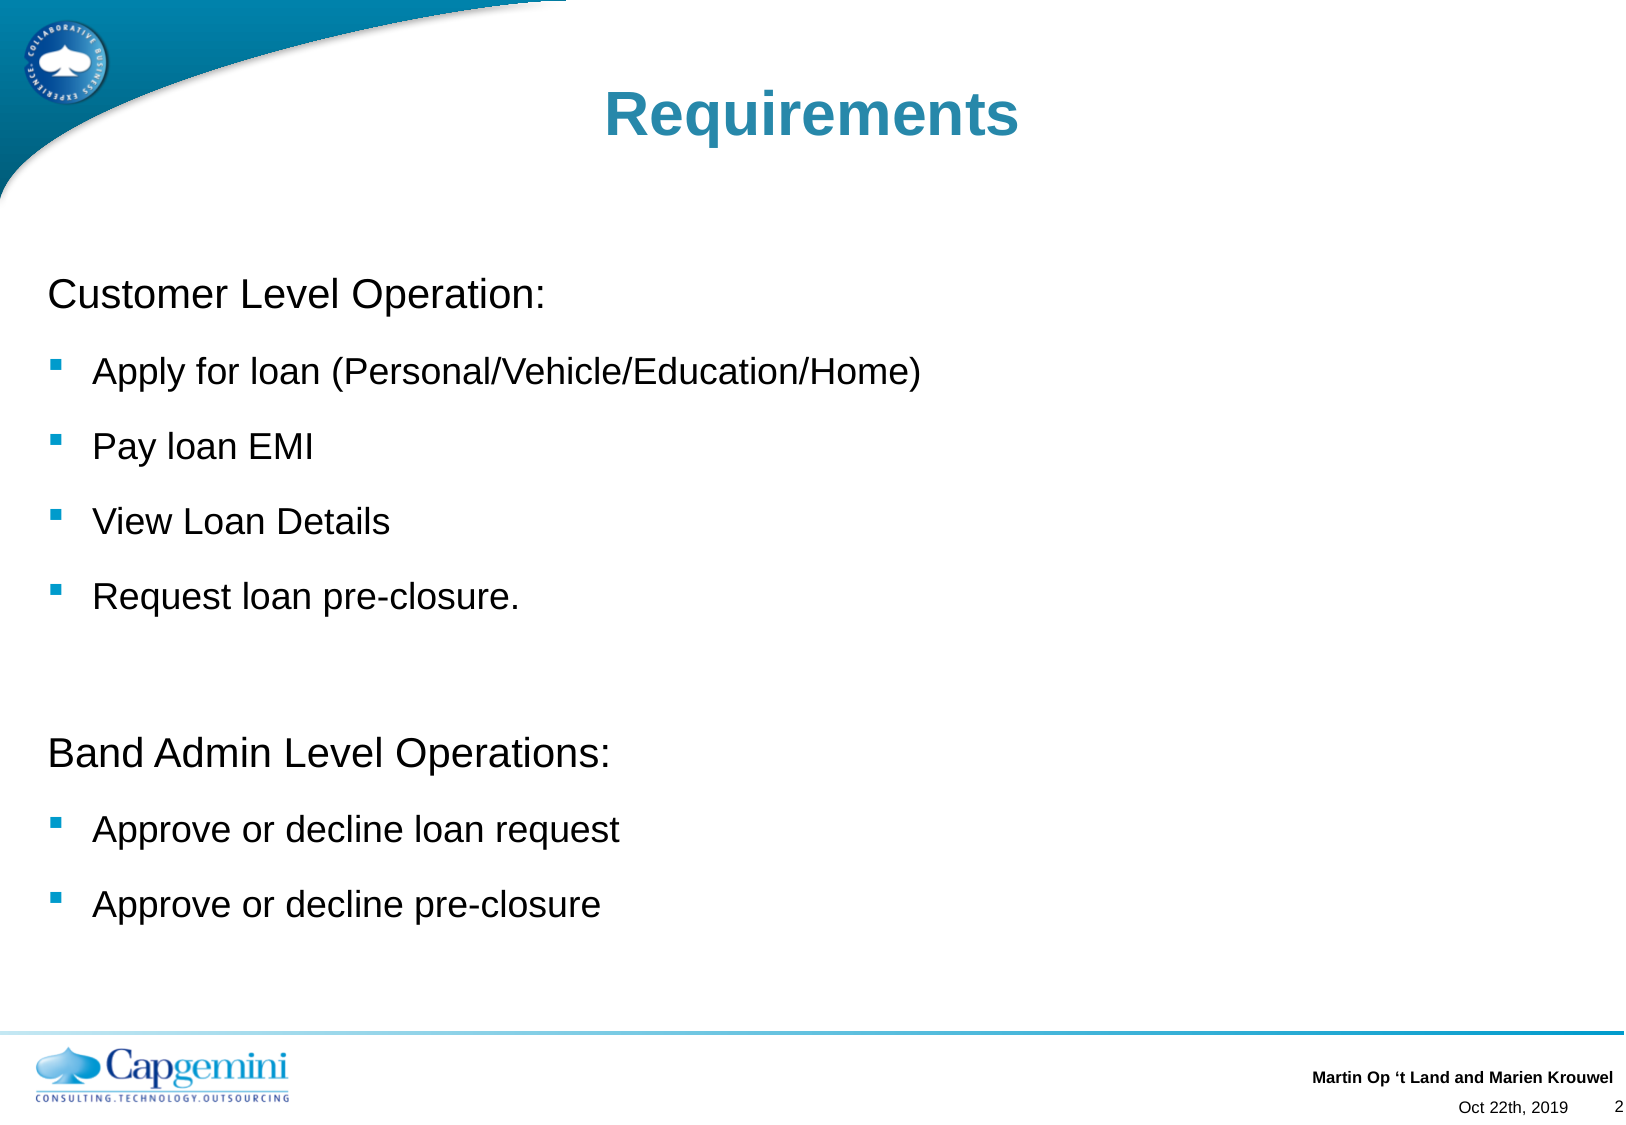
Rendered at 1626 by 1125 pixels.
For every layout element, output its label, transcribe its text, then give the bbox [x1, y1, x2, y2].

title Requirements [0, 0, 1625, 196]
list Customer Level Operation: Apply for loan (Personal/Vehicle/Education/Home) Pay loan EMI View Loan Details Request loan pre-closure. Band Admin Level Operations: Approve or decline loan request Approve or decline pre-closure [0, 235, 1625, 1005]
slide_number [1373, 1094, 1569, 1122]
slide_number 2 [1580, 1098, 1625, 1117]
picture [34, 1046, 291, 1103]
